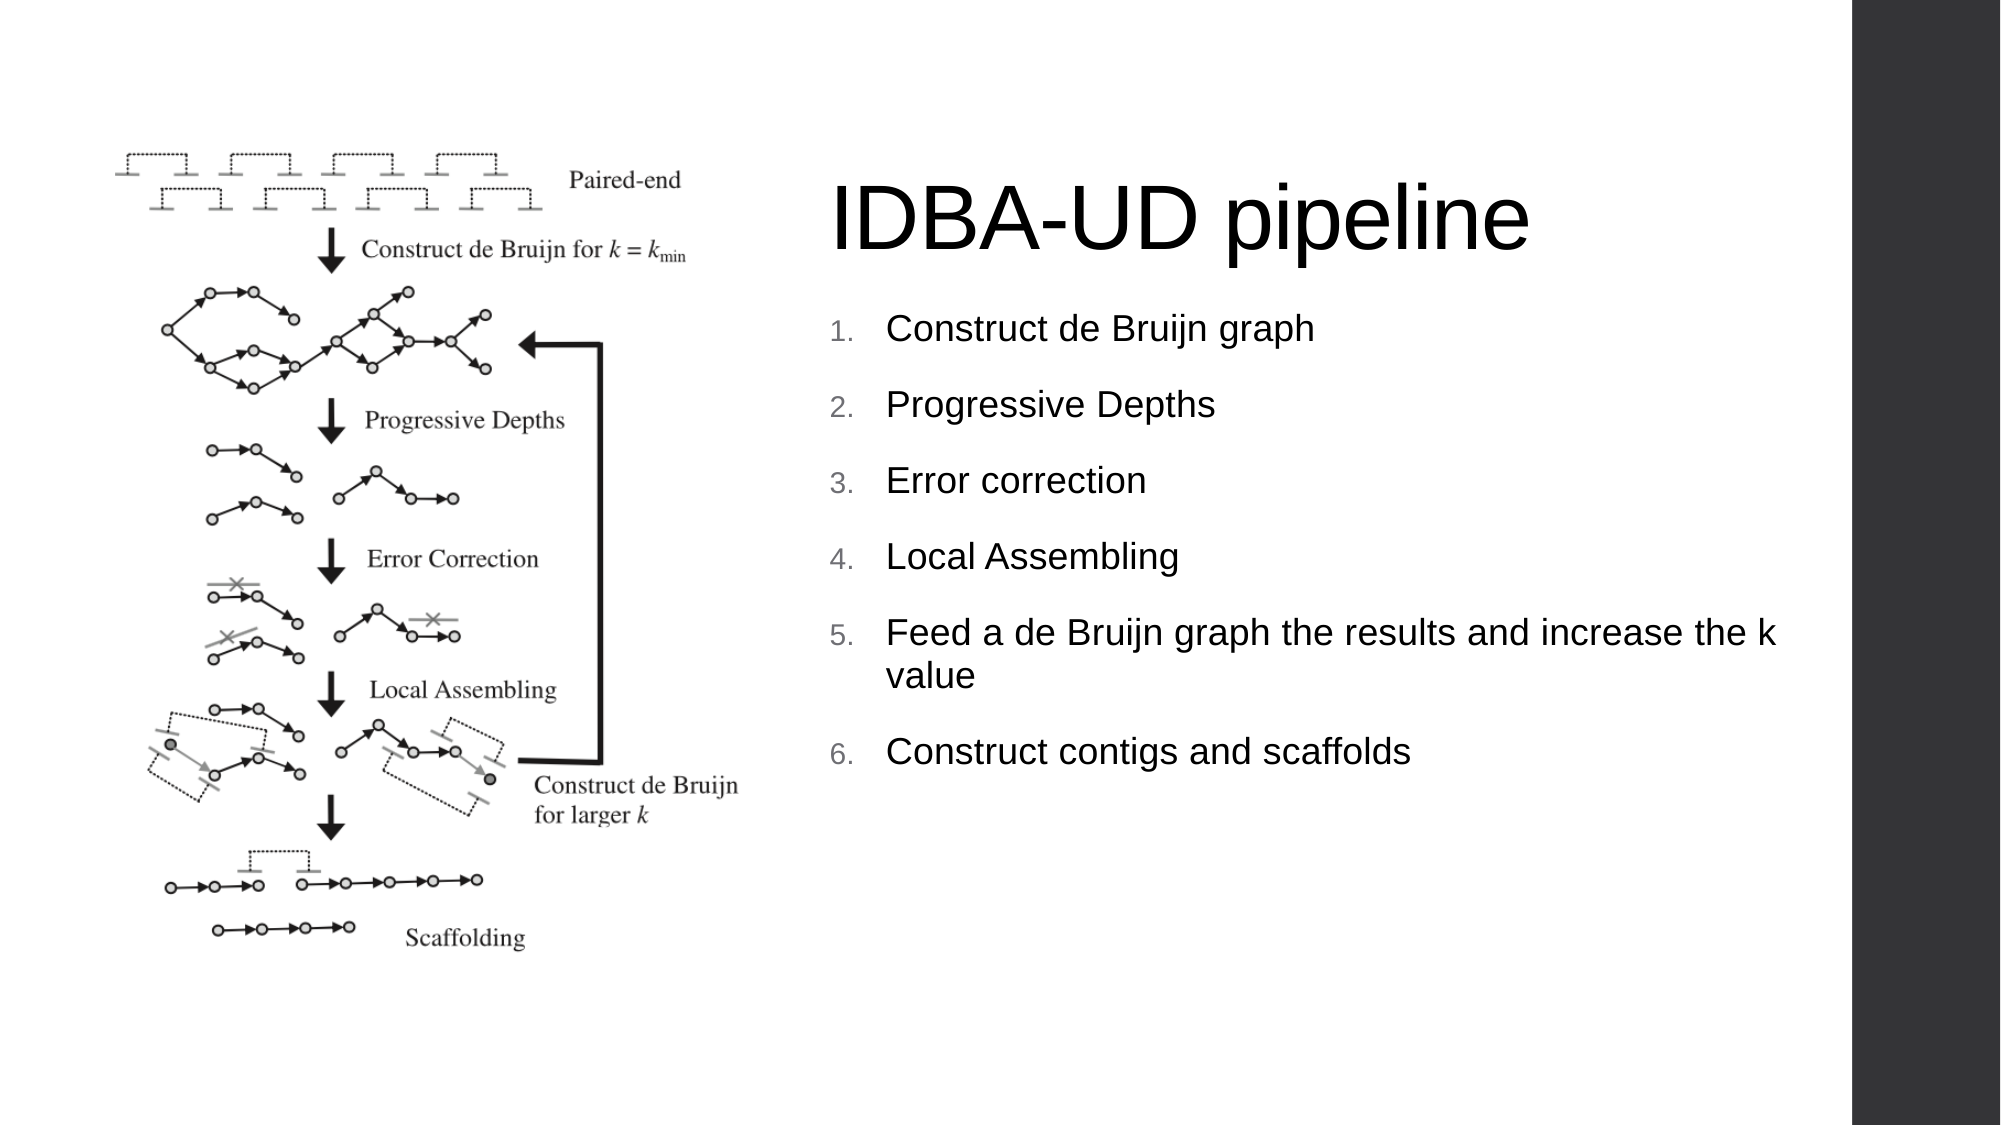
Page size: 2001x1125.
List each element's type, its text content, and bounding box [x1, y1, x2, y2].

list Construct de Bruijn graph Progressive Depths Error correction Local Assembling Feed a de Bruijn graph the results and increase the k value Construct contigs and scaffolds [814, 299, 1802, 1014]
text_box [1851, 0, 2000, 1125]
title IDBA-UD pipeline [814, 60, 1799, 278]
picture [103, 133, 764, 994]
